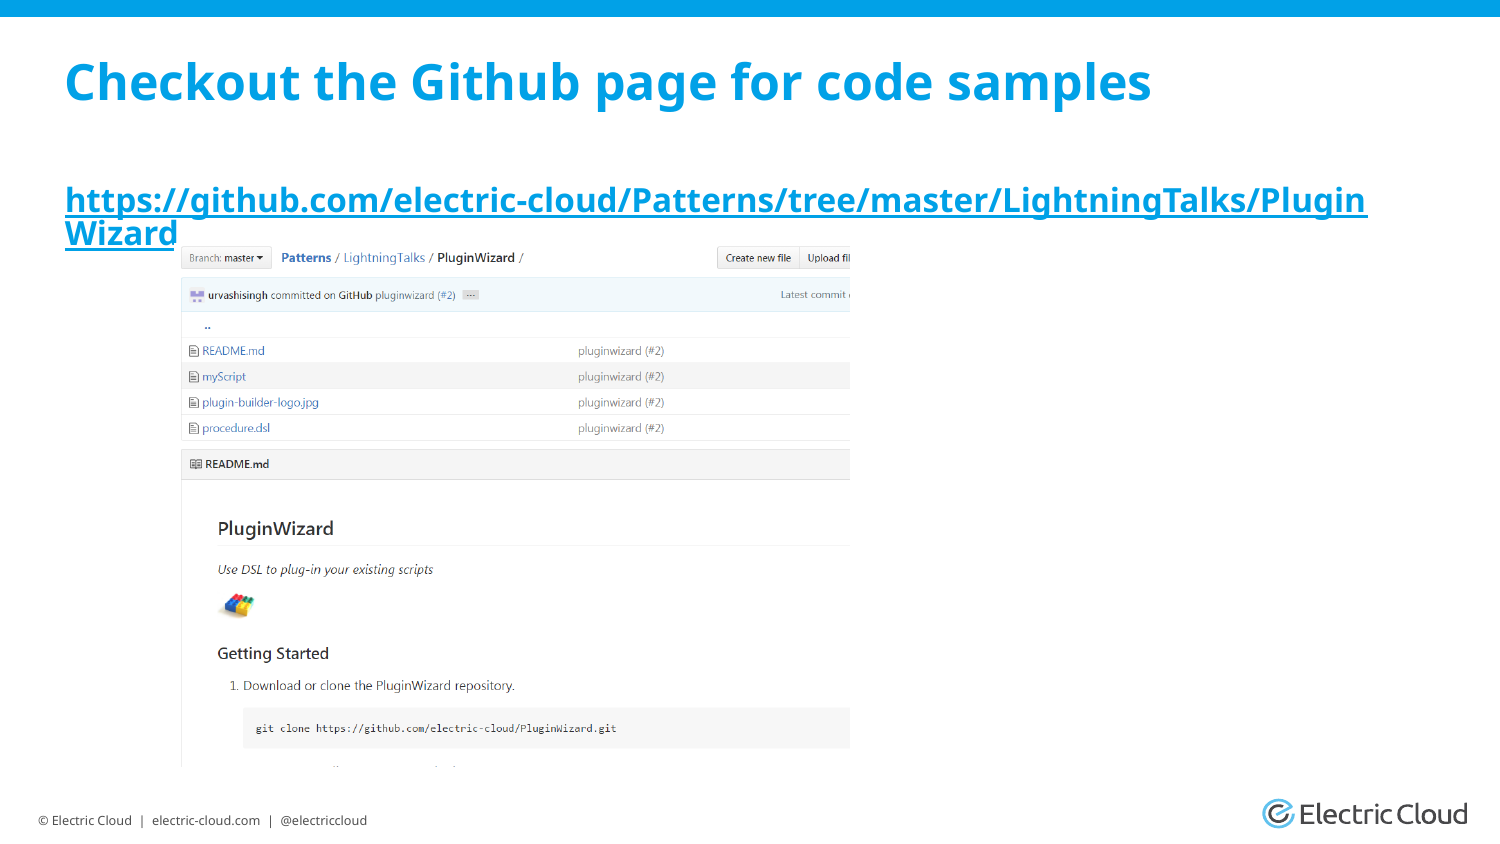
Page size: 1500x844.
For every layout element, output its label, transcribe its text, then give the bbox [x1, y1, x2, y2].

list https://github.com/electric-cloud/Patterns/tree/master/LightningTalks/PluginWizard [50, 171, 1385, 713]
title Checkout the Github page for code samples [50, 42, 1385, 119]
picture [174, 243, 851, 767]
